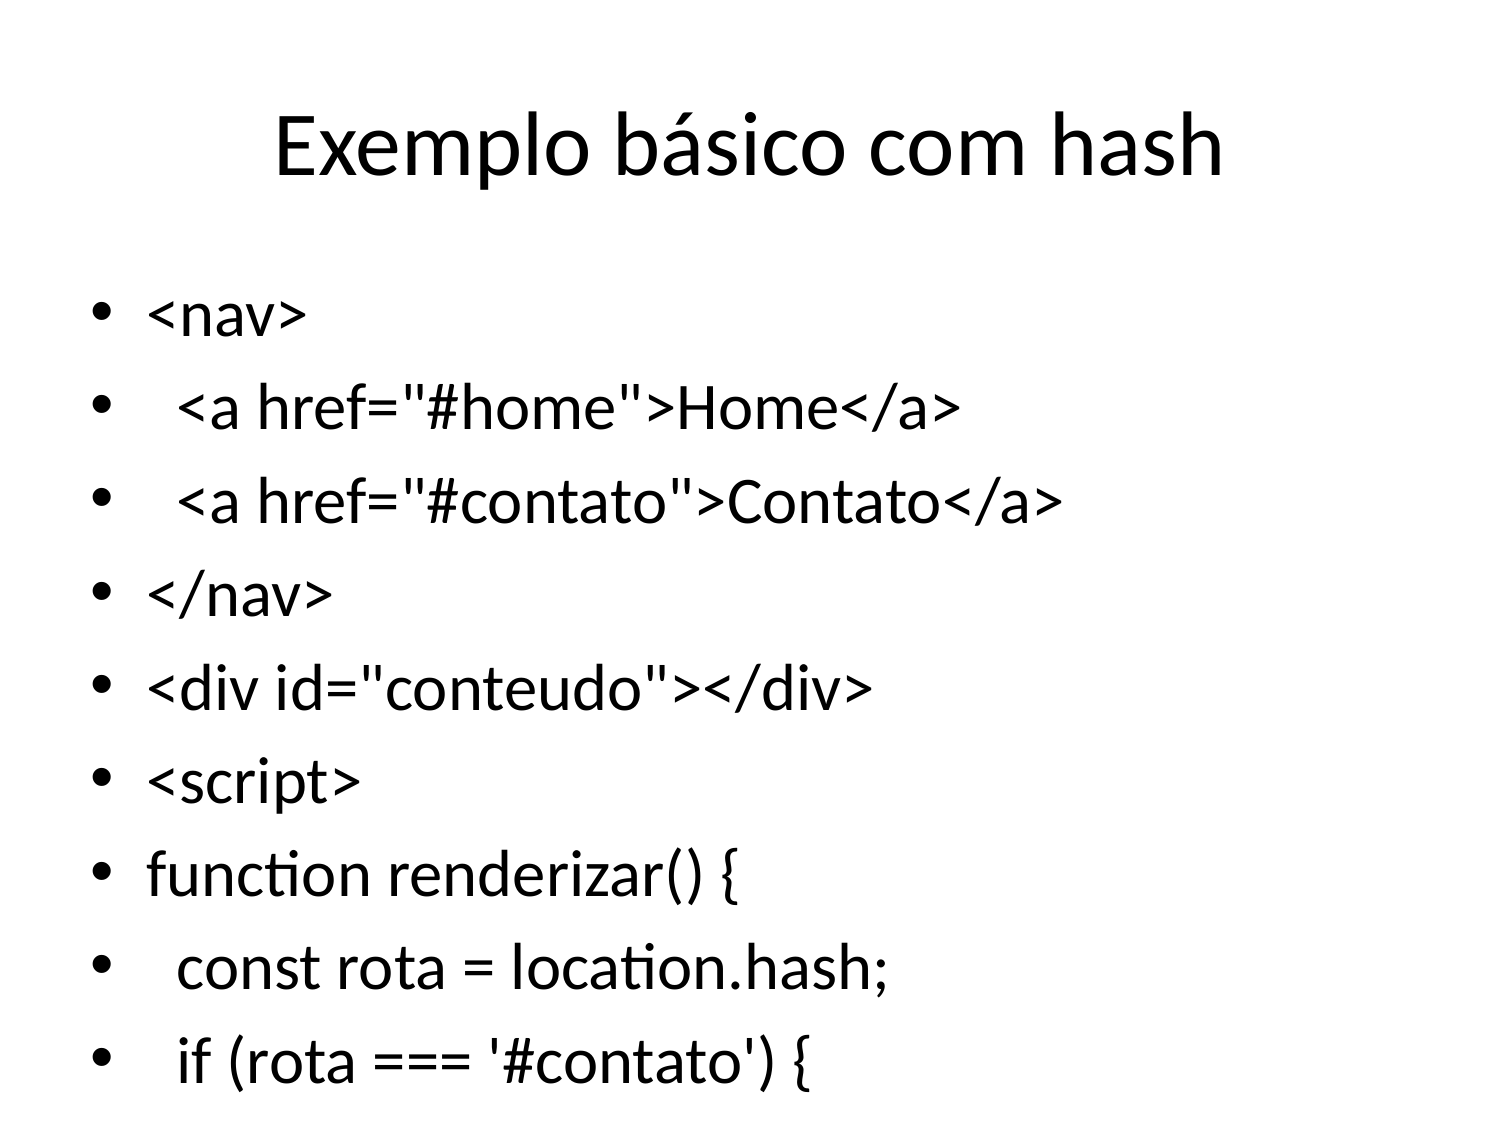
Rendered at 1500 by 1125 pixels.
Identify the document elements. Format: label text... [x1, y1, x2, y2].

title Exemplo básico com hash [75, 45, 1425, 233]
list <nav> <a href="#home">Home</a> <a href="#contato">Contato</a> </nav> <div id="conteudo"></div> <script> function renderizar() { const rota = location.hash; if (rota === '#contato') { conteudo.innerHTML = '<h1>Contato</h1><p>contato@site.com</p>'; } else { conteudo.innerHTML = '<h1>Home</h1><p>Bem-vindo!</p>'; } } window.addEventListener('hashchange', renderizar); renderizar(); </script> [75, 262, 1425, 1005]
